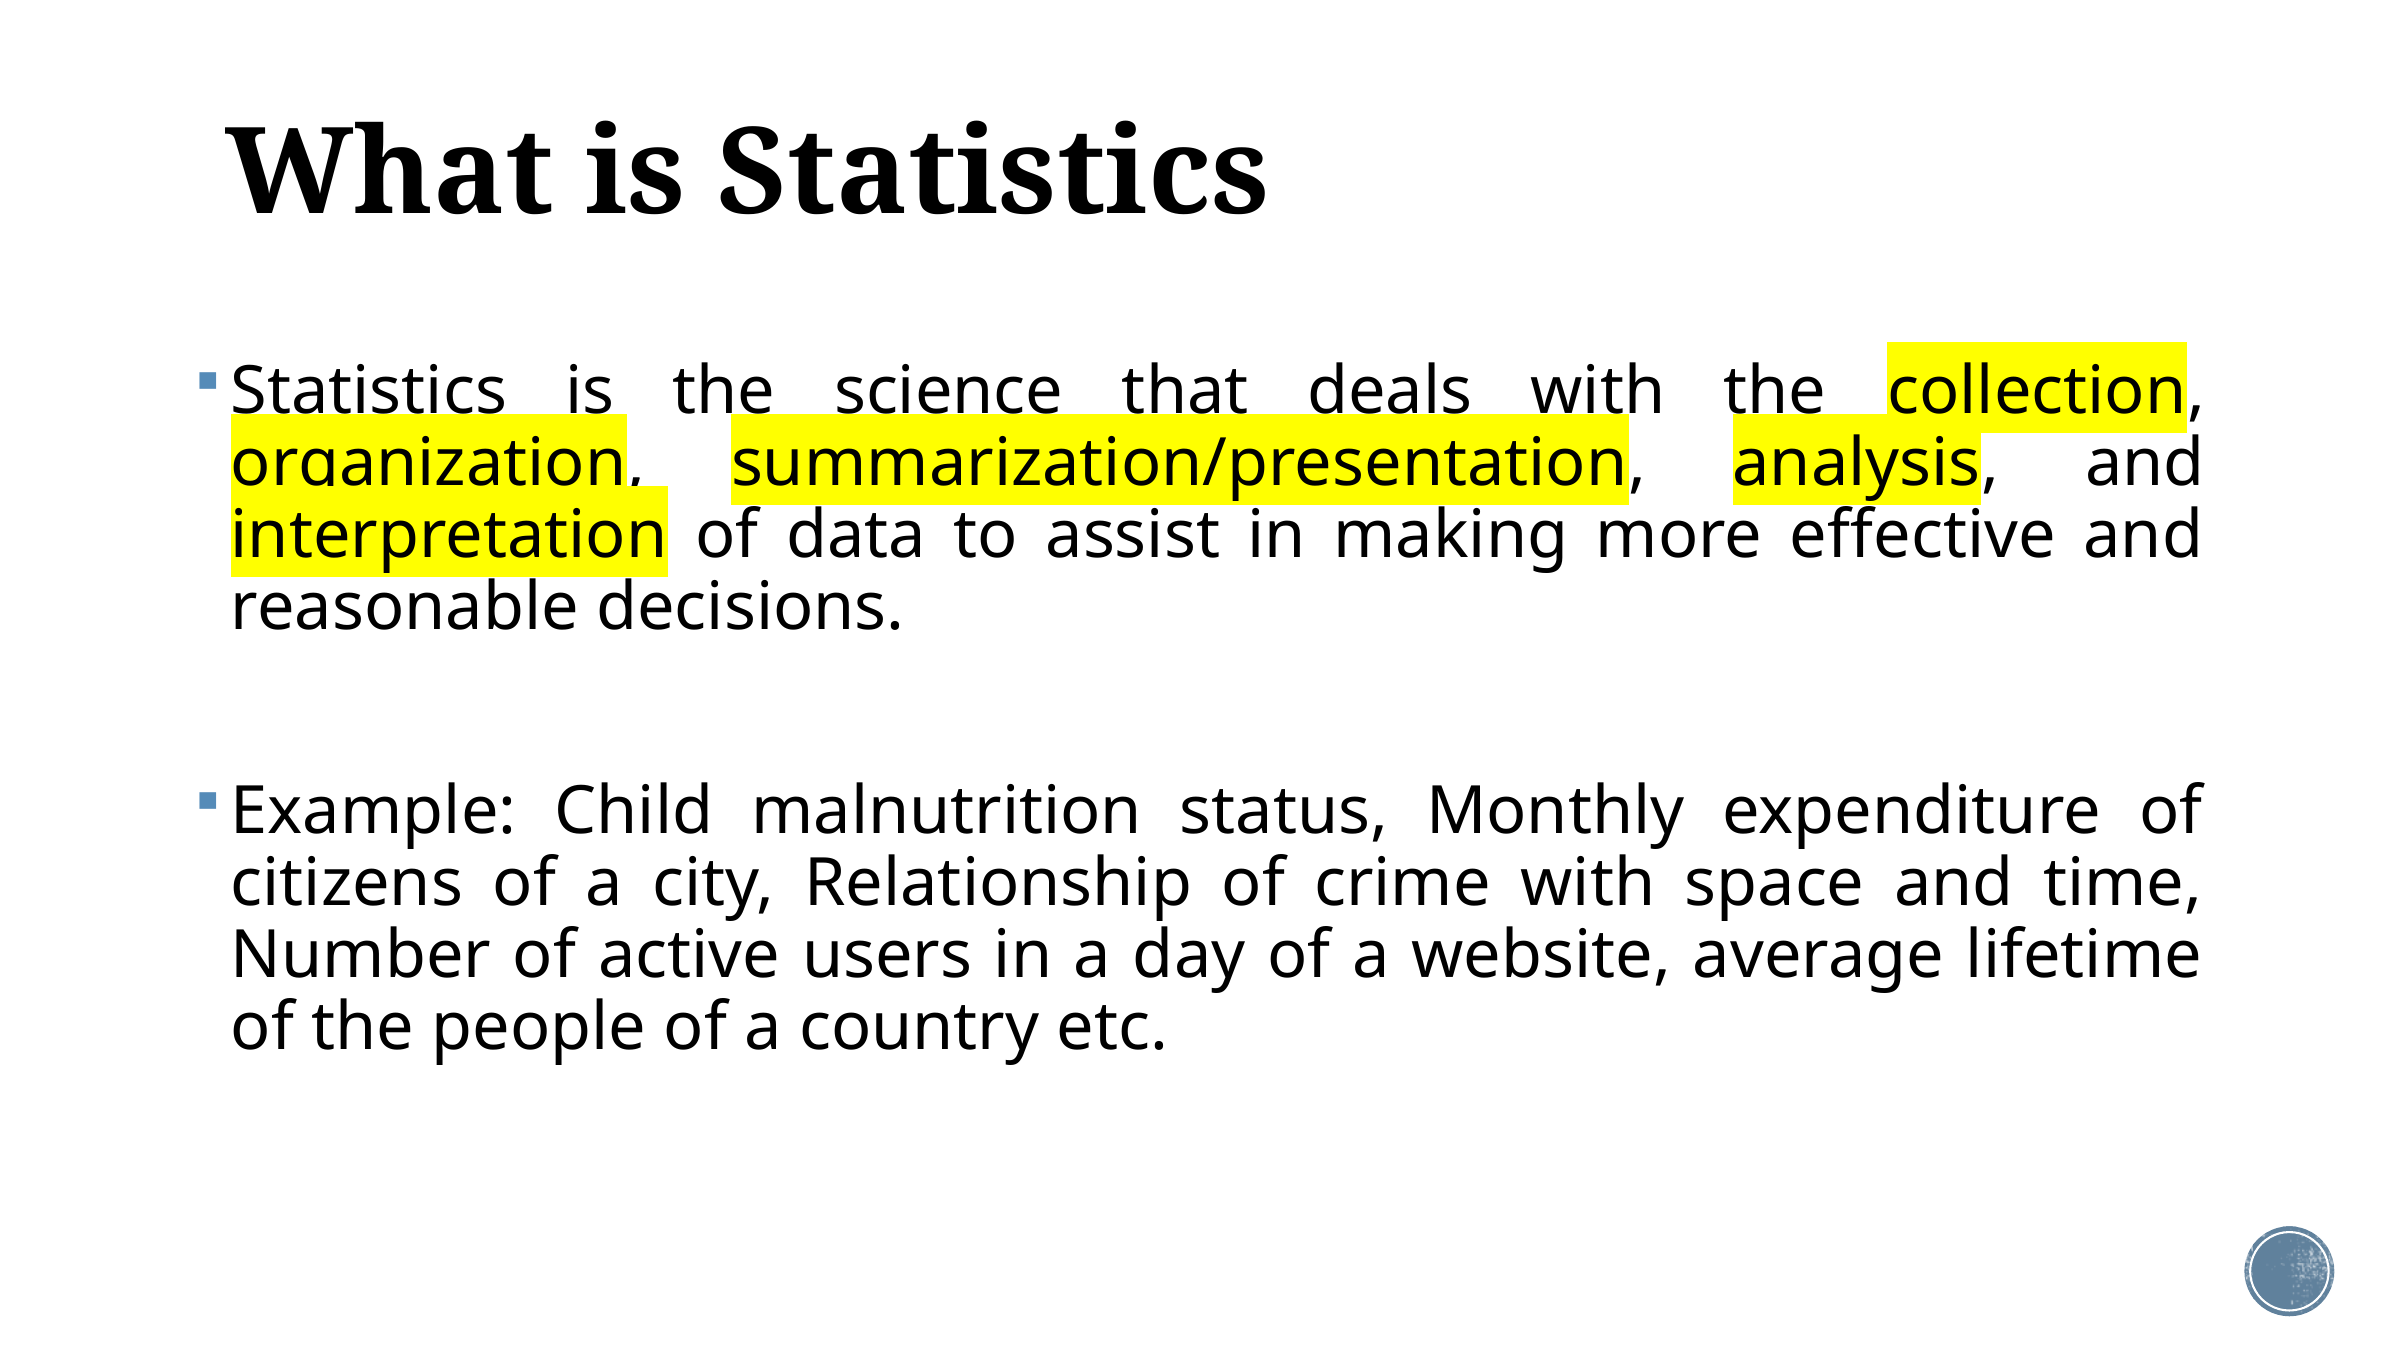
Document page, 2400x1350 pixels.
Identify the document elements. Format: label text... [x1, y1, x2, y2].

list Statistics is the science that deals with the collection, organization, summarization/presentation, analysis, and interpretation of data to assist in making more effective and reasonable decisions. Example: Child malnutrition status, Monthly expenditure of citizens of a city, Relationship of crime with space and time, Number of active users in a day of a website, average lifetime of the people of a country etc. [179, 348, 2220, 1087]
title What is Statistics [210, 16, 2191, 333]
